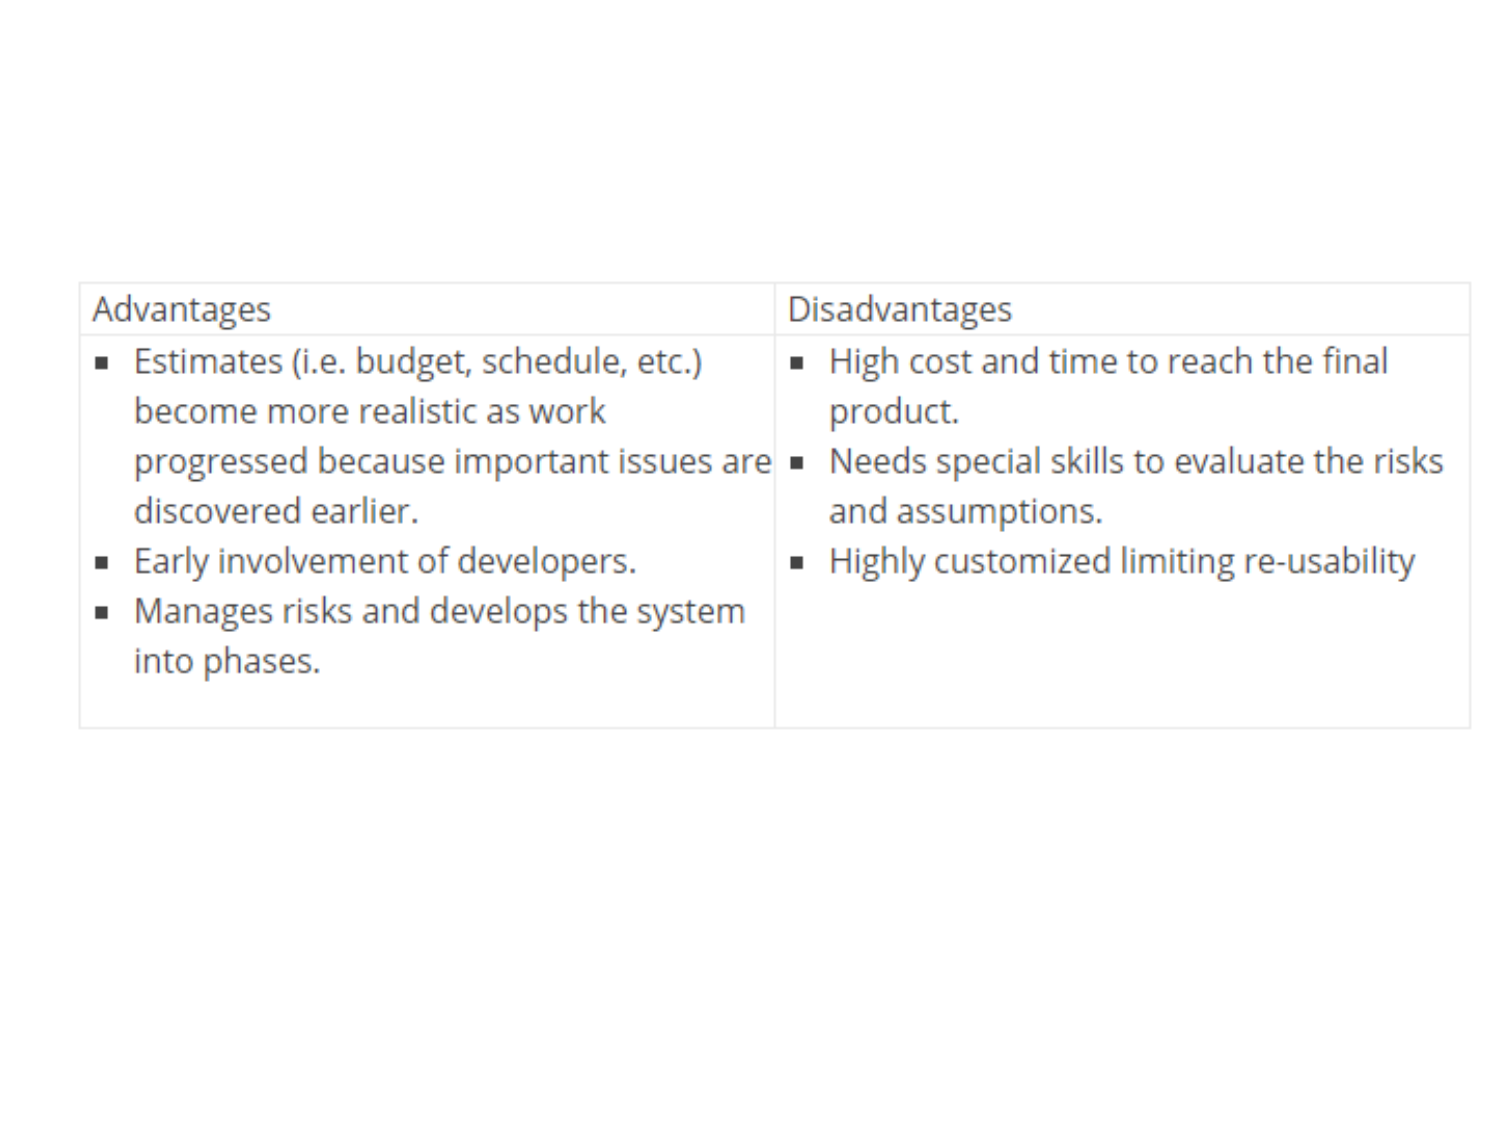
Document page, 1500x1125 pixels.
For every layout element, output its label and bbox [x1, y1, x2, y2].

picture [74, 274, 1480, 738]
